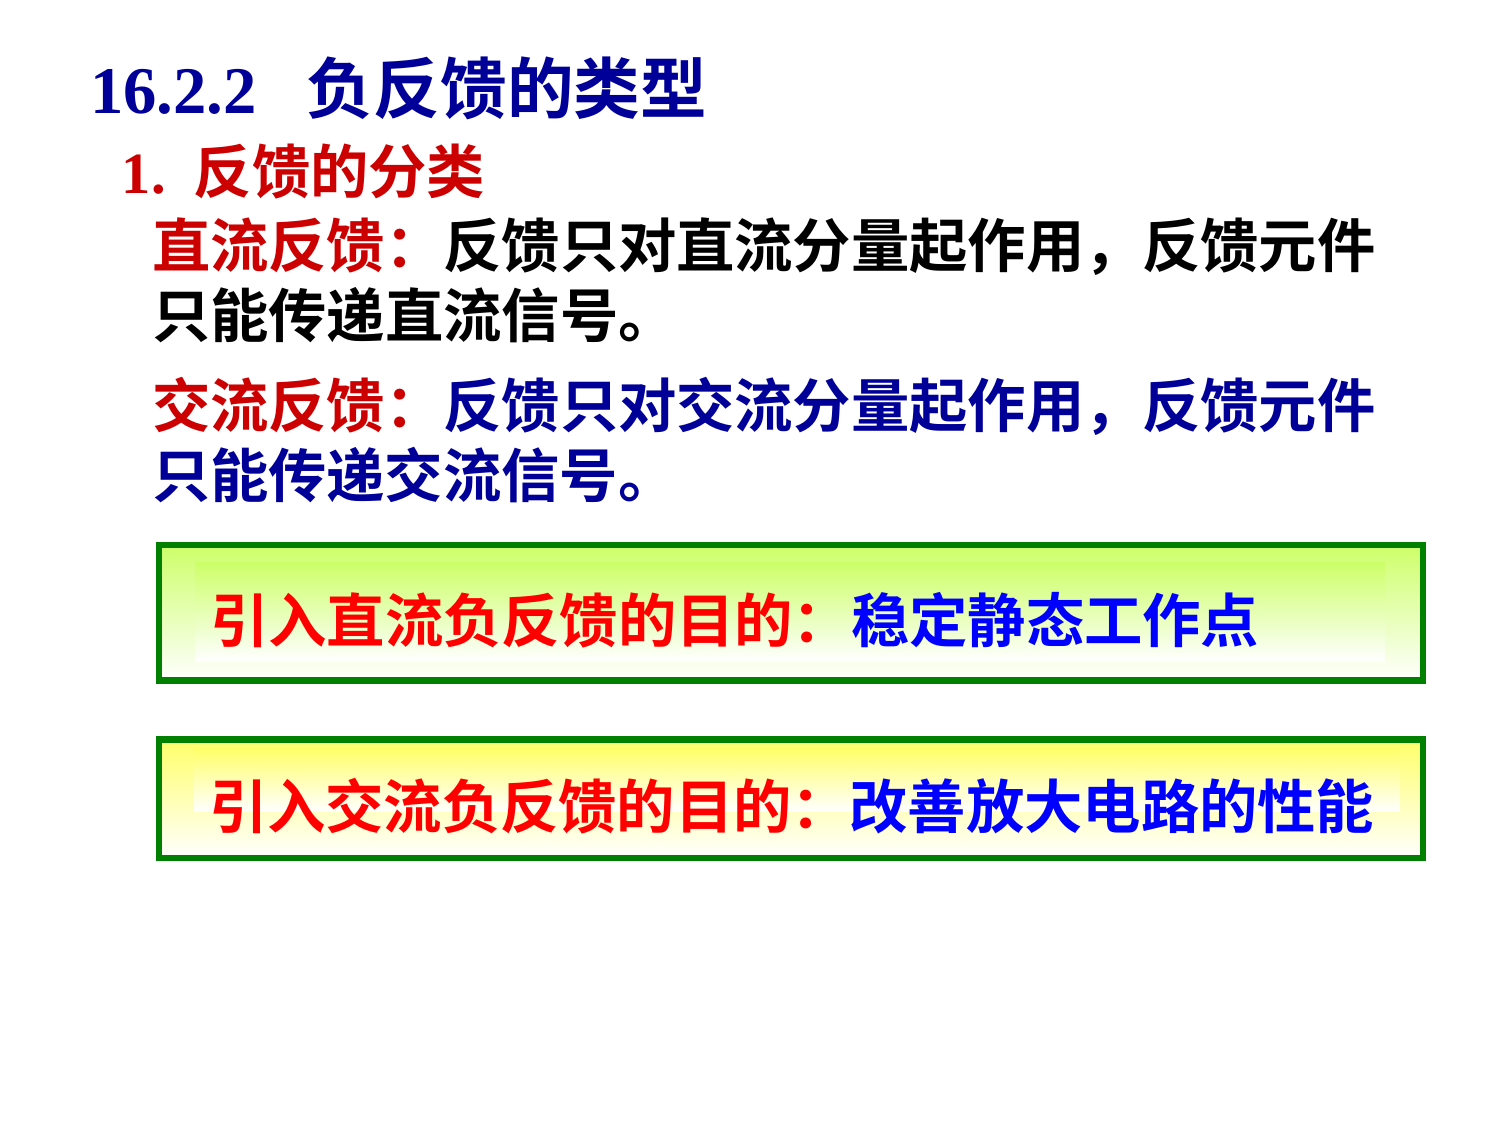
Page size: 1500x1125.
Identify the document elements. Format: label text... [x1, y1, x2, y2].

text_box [158, 739, 1424, 858]
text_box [158, 545, 1424, 681]
subtitle 16.2.2 负反馈的类型 [75, 39, 1000, 140]
text_box 交流反馈：反馈只对交流分量起作用，反馈元件只能传递交流信号。 [137, 361, 1400, 517]
text_box 直流反馈：反馈只对直流分量起作用，反馈元件只能传递直流信号。 [137, 202, 1424, 357]
text_box 1. 反馈的分类 [107, 127, 500, 213]
